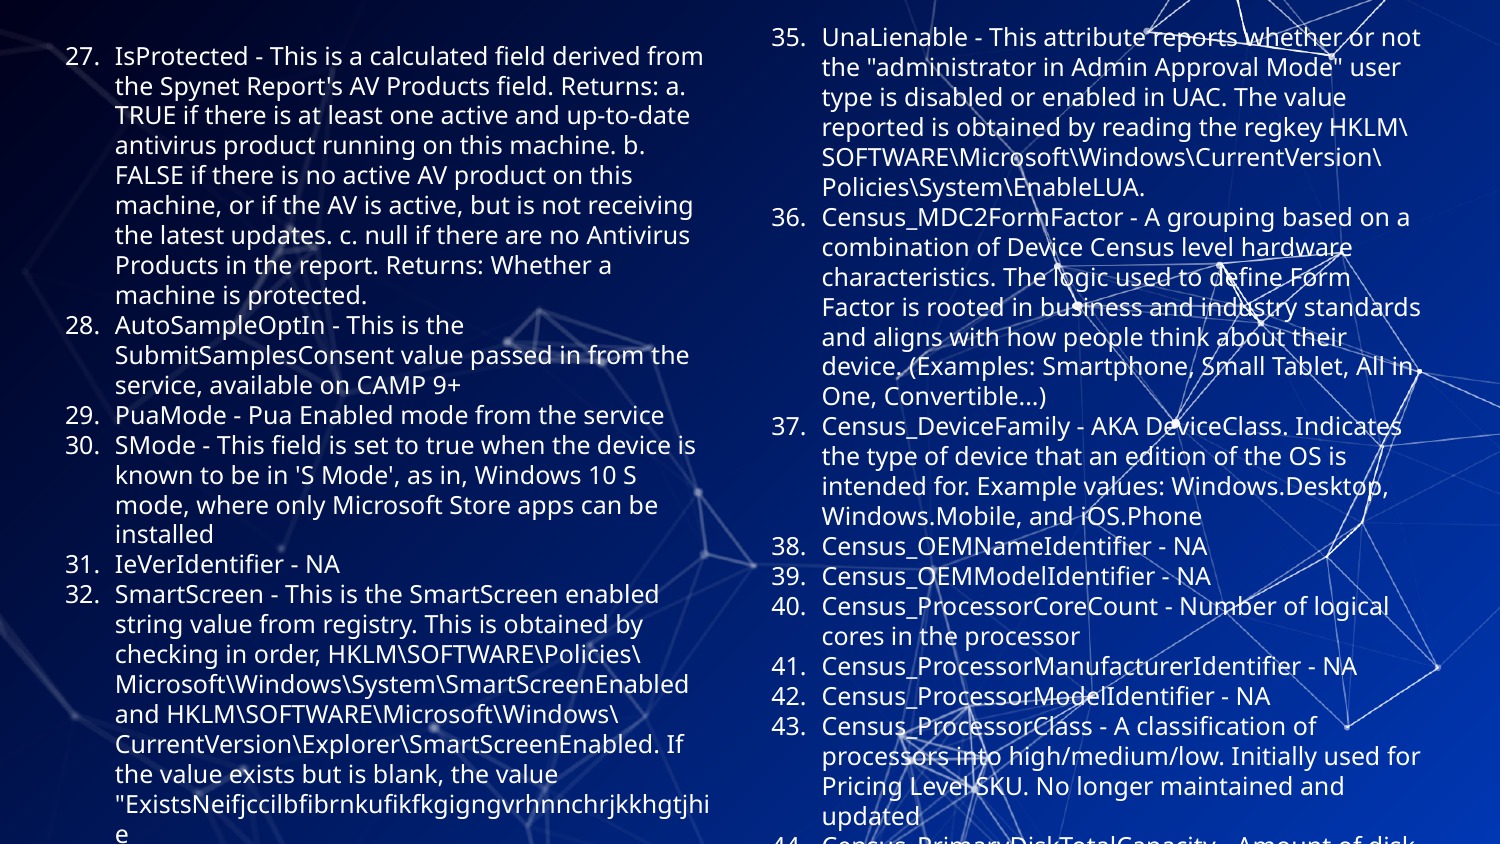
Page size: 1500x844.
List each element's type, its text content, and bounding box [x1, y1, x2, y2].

picture [732, 838, 779, 844]
text_box UnaLienable - This attribute reports whether or not the "administrator in Admin Approval Mode" user type is disabled or enabled in UAC. The value reported is obtained by reading the regkey HKLM\SOFTWARE\Microsoft\Windows\CurrentVersion\Policies\System\EnableLUA. Census_MDC2FormFactor - A grouping based on a combination of Device Census level hardware characteristics. The logic used to define Form Factor is rooted in business and industry standards and aligns with how people think about their device. (Examples: Smartphone, Small Tablet, All in One, Convertible...) Census_DeviceFamily - AKA DeviceClass. Indicates the type of device that an edition of the OS is intended for. Example values: Windows.Desktop, Windows.Mobile, and iOS.Phone Census_OEMNameIdentifier - NA Census_OEMModelIdentifier - NA Census_ProcessorCoreCount - Number of logical cores in the processor Census_ProcessorManufacturerIdentifier - NA Census_ProcessorModelIdentifier - NA Census_ProcessorClass - A classification of processors into high/medium/low. Initially used for Pricing Level SKU. No longer maintained and updated Census_PrimaryDiskTotalCapacity - Amount of disk space on primary disk of the machine in MB [731, 6, 1439, 838]
picture [0, 0, 1500, 844]
text_box IsProtected - This is a calculated field derived from the Spynet Report's AV Products field. Returns: a. TRUE if there is at least one active and up-to-date antivirus product running on this machine. b. FALSE if there is no active AV product on this machine, or if the AV is active, but is not receiving the latest updates. c. null if there are no Antivirus Products in the report. Returns: Whether a machine is protected. AutoSampleOptIn - This is the SubmitSamplesConsent value passed in from the service, available on CAMP 9+ PuaMode - Pua Enabled mode from the service SMode - This field is set to true when the device is known to be in 'S Mode', as in, Windows 10 S mode, where only Microsoft Store apps can be installed IeVerIdentifier - NA SmartScreen - This is the SmartScreen enabled string value from registry. This is obtained by checking in order, HKLM\SOFTWARE\Policies\Microsoft\Windows\System\SmartScreenEnabled and HKLM\SOFTWARE\Microsoft\Windows\CurrentVersion\Explorer\SmartScreenEnabled. If the value exists but is blank, the value "ExistsNeifjccilbfibrnkufikfkgigngvrhnnchrjkkhgtjhie otSet" is sent in telemetry. Firewall - This attribute is true (1) for Windows 8.1 and above if windows firewall is enabled, as reported by the service. [24, 24, 732, 844]
picture [782, 838, 793, 844]
